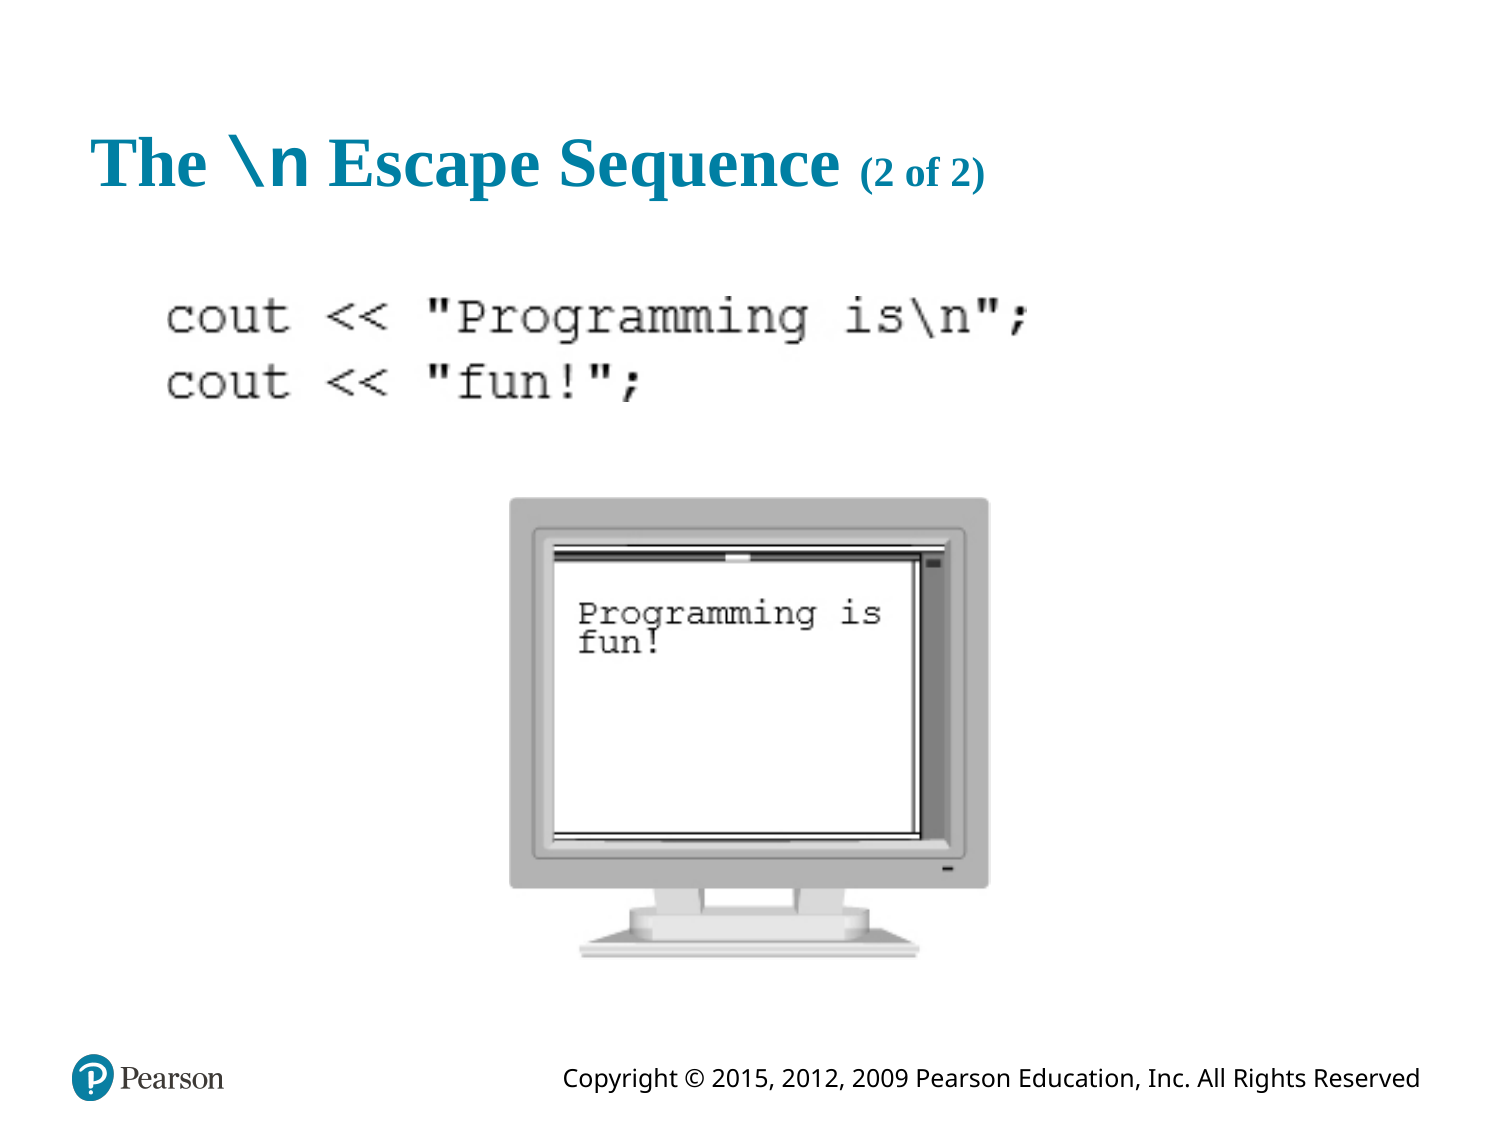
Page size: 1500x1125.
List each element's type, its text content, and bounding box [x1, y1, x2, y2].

picture [72, 1054, 88, 1070]
picture [72, 1087, 83, 1101]
picture [167, 296, 1028, 403]
title The \n Escape Sequence (2 of 2) [75, 0, 1425, 216]
picture [98, 1054, 224, 1101]
picture [509, 496, 991, 960]
picture [80, 1063, 106, 1088]
